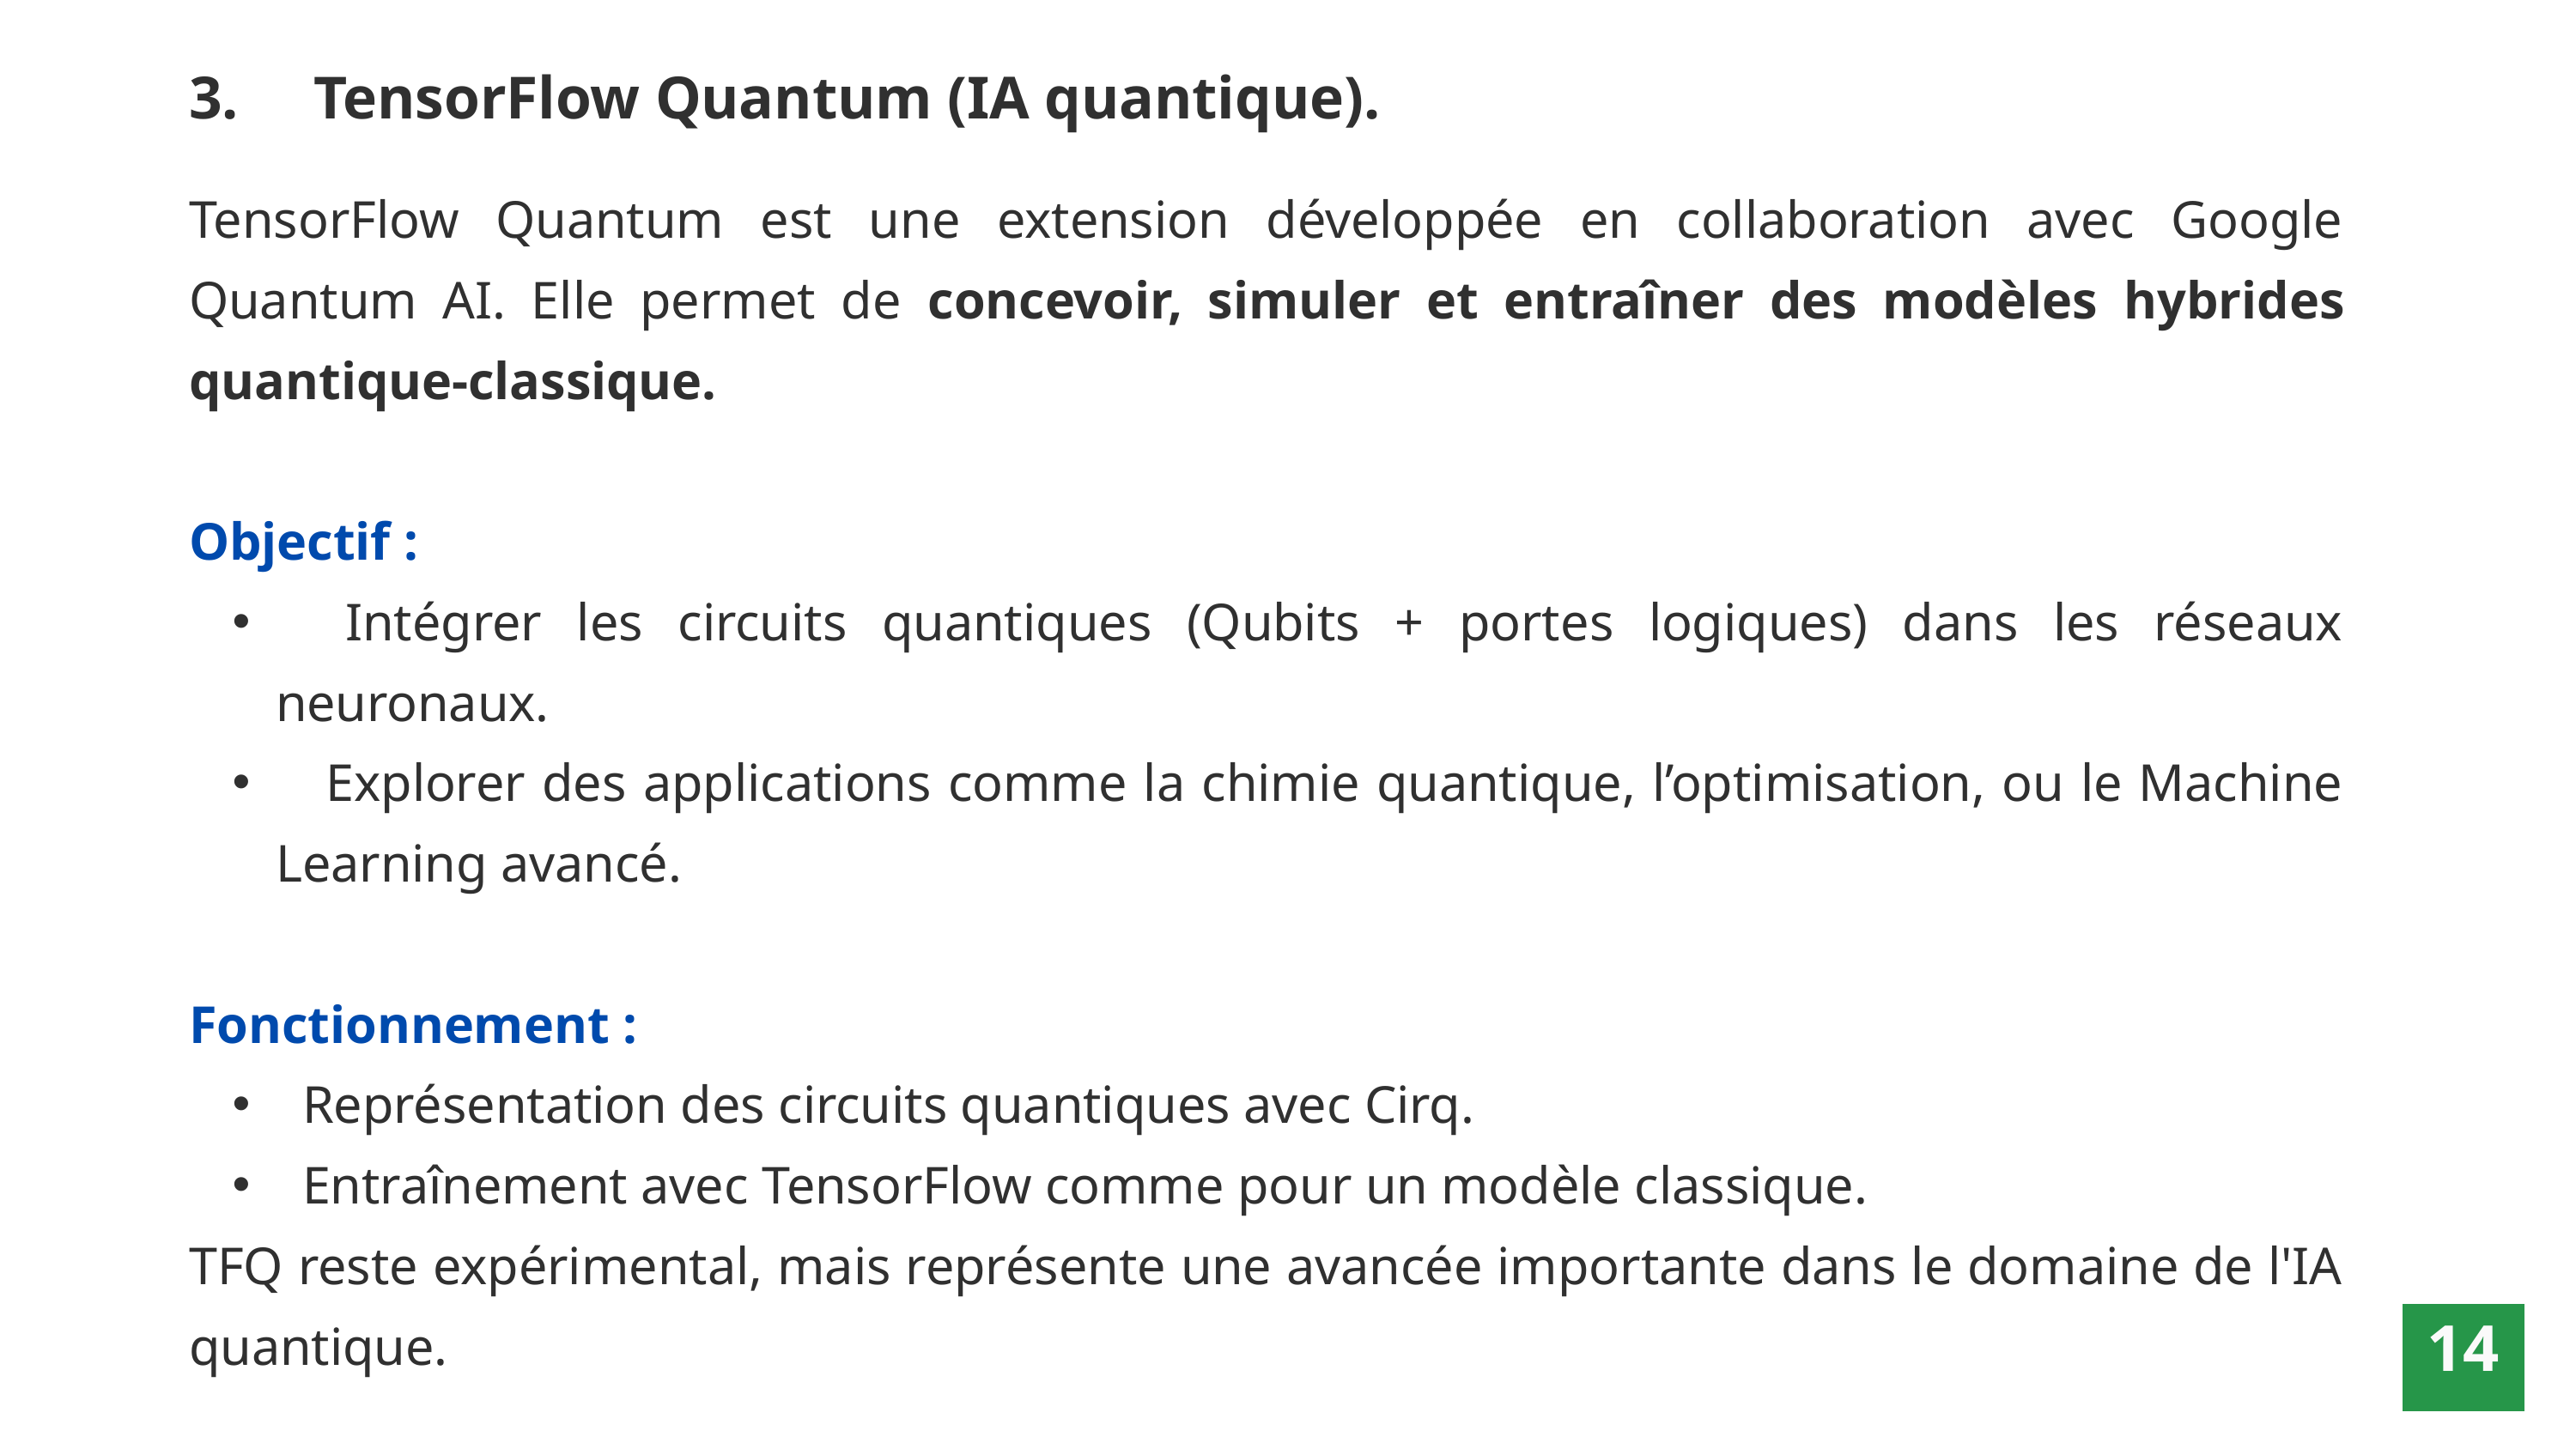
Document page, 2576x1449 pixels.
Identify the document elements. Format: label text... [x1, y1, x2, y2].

text_box 3. TensorFlow Quantum (IA quantique). [189, 38, 2387, 130]
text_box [2402, 1303, 2525, 1412]
text_box TensorFlow Quantum est une extension développée en collaboration avec Google Quantum AI. Elle permet de concevoir, simuler et entraîner des modèles hybrides quantique-classique. Objectif : Intégrer les circuits quantiques (Qubits + portes logiques) dans les réseaux neuronaux. Explorer des applications comme la chimie quantique, l’optimisation, ou le Machine Learning avancé. Fonctionnement : Représentation des circuits quantiques avec Cirq. Entraînement avec TensorFlow comme pour un modèle classique. TFQ reste expérimental, mais représente une avancée importante dans le domaine de l'IA quantique. [189, 167, 2345, 1449]
